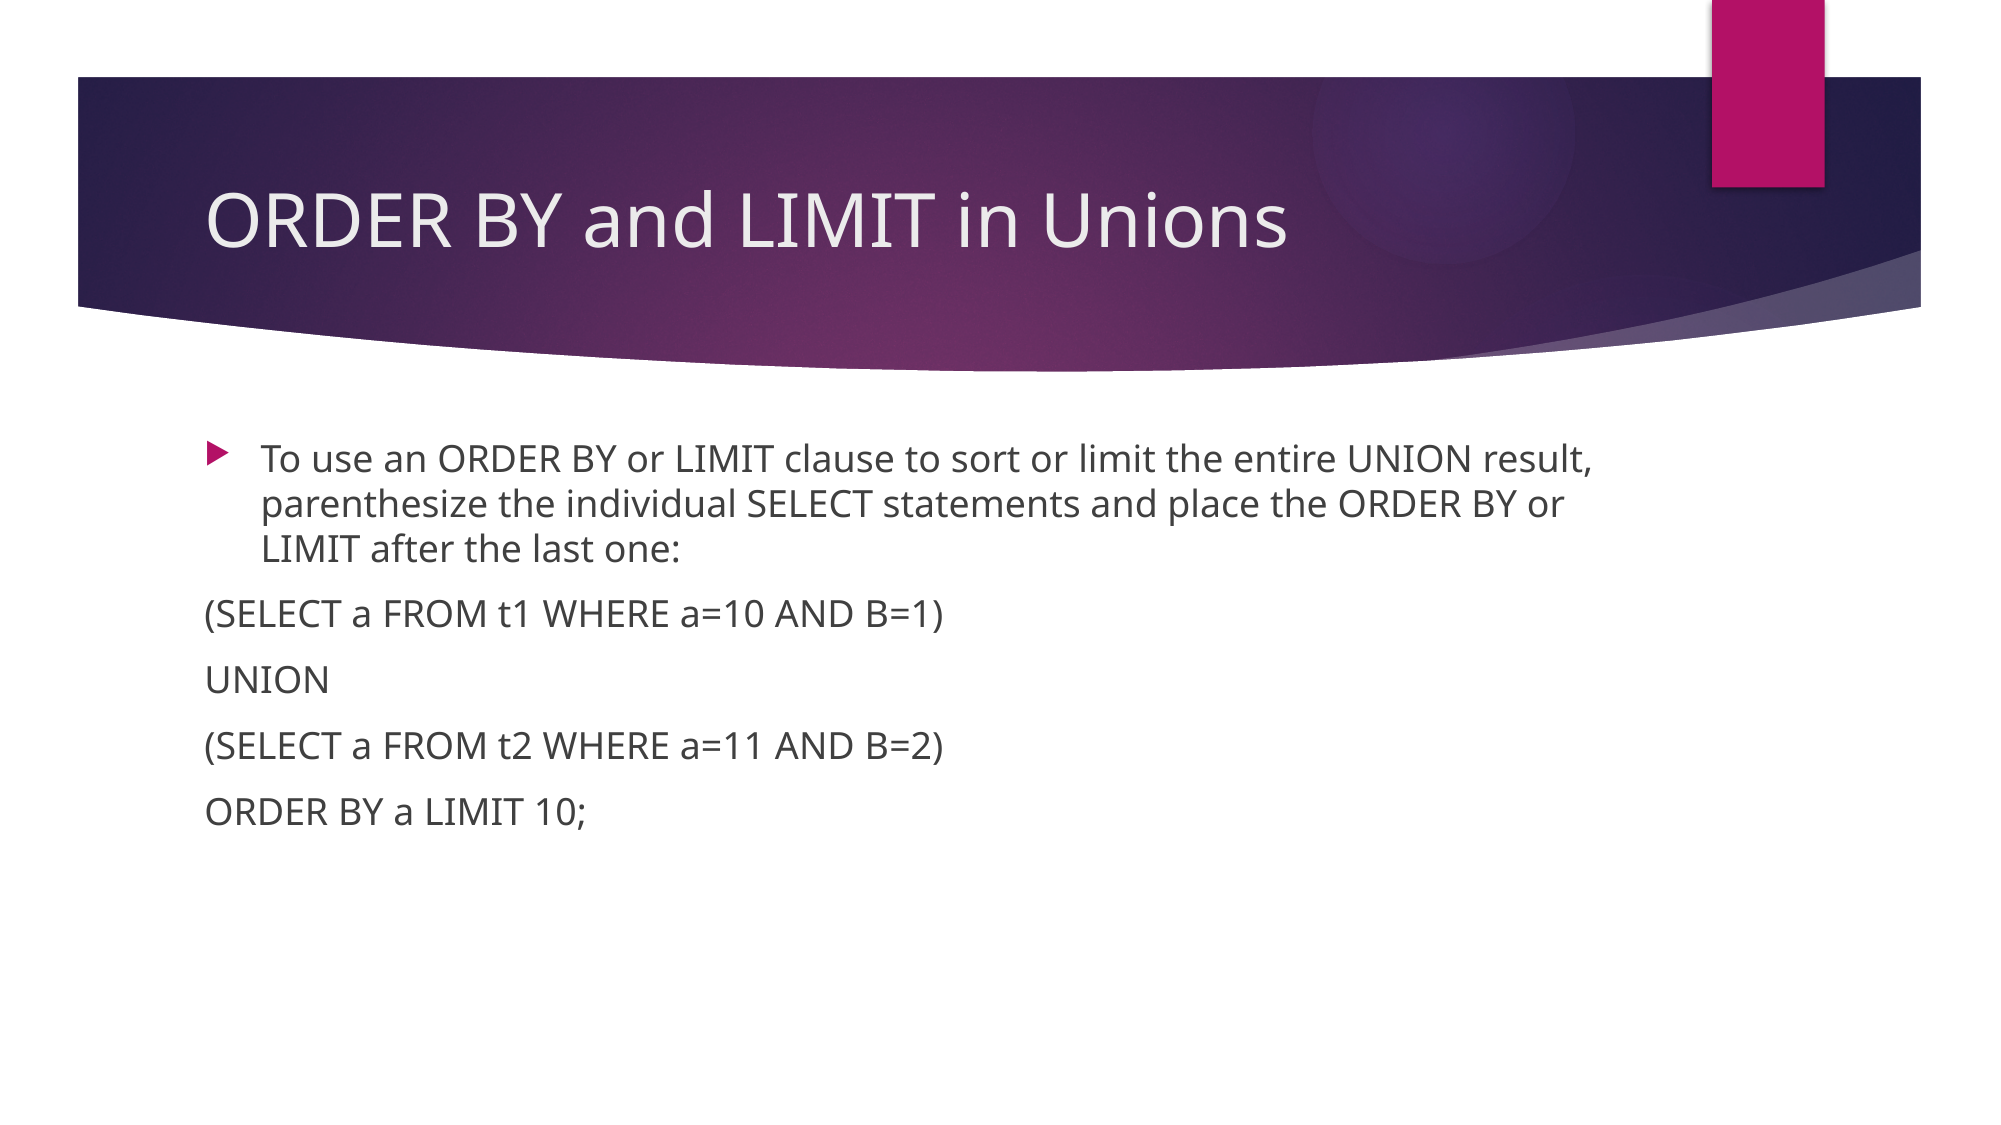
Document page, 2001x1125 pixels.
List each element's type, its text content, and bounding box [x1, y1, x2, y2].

title ORDER BY and LIMIT in Unions [189, 159, 1627, 276]
list To use an ORDER BY or LIMIT clause to sort or limit the entire UNION result, parenthesize the individual SELECT statements and place the ORDER BY or LIMIT after the last one: (SELECT a FROM t1 WHERE a=10 AND B=1) UNION (SELECT a FROM t2 WHERE a=11 AND B=2) ORDER BY a LIMIT 10; [189, 427, 1638, 988]
